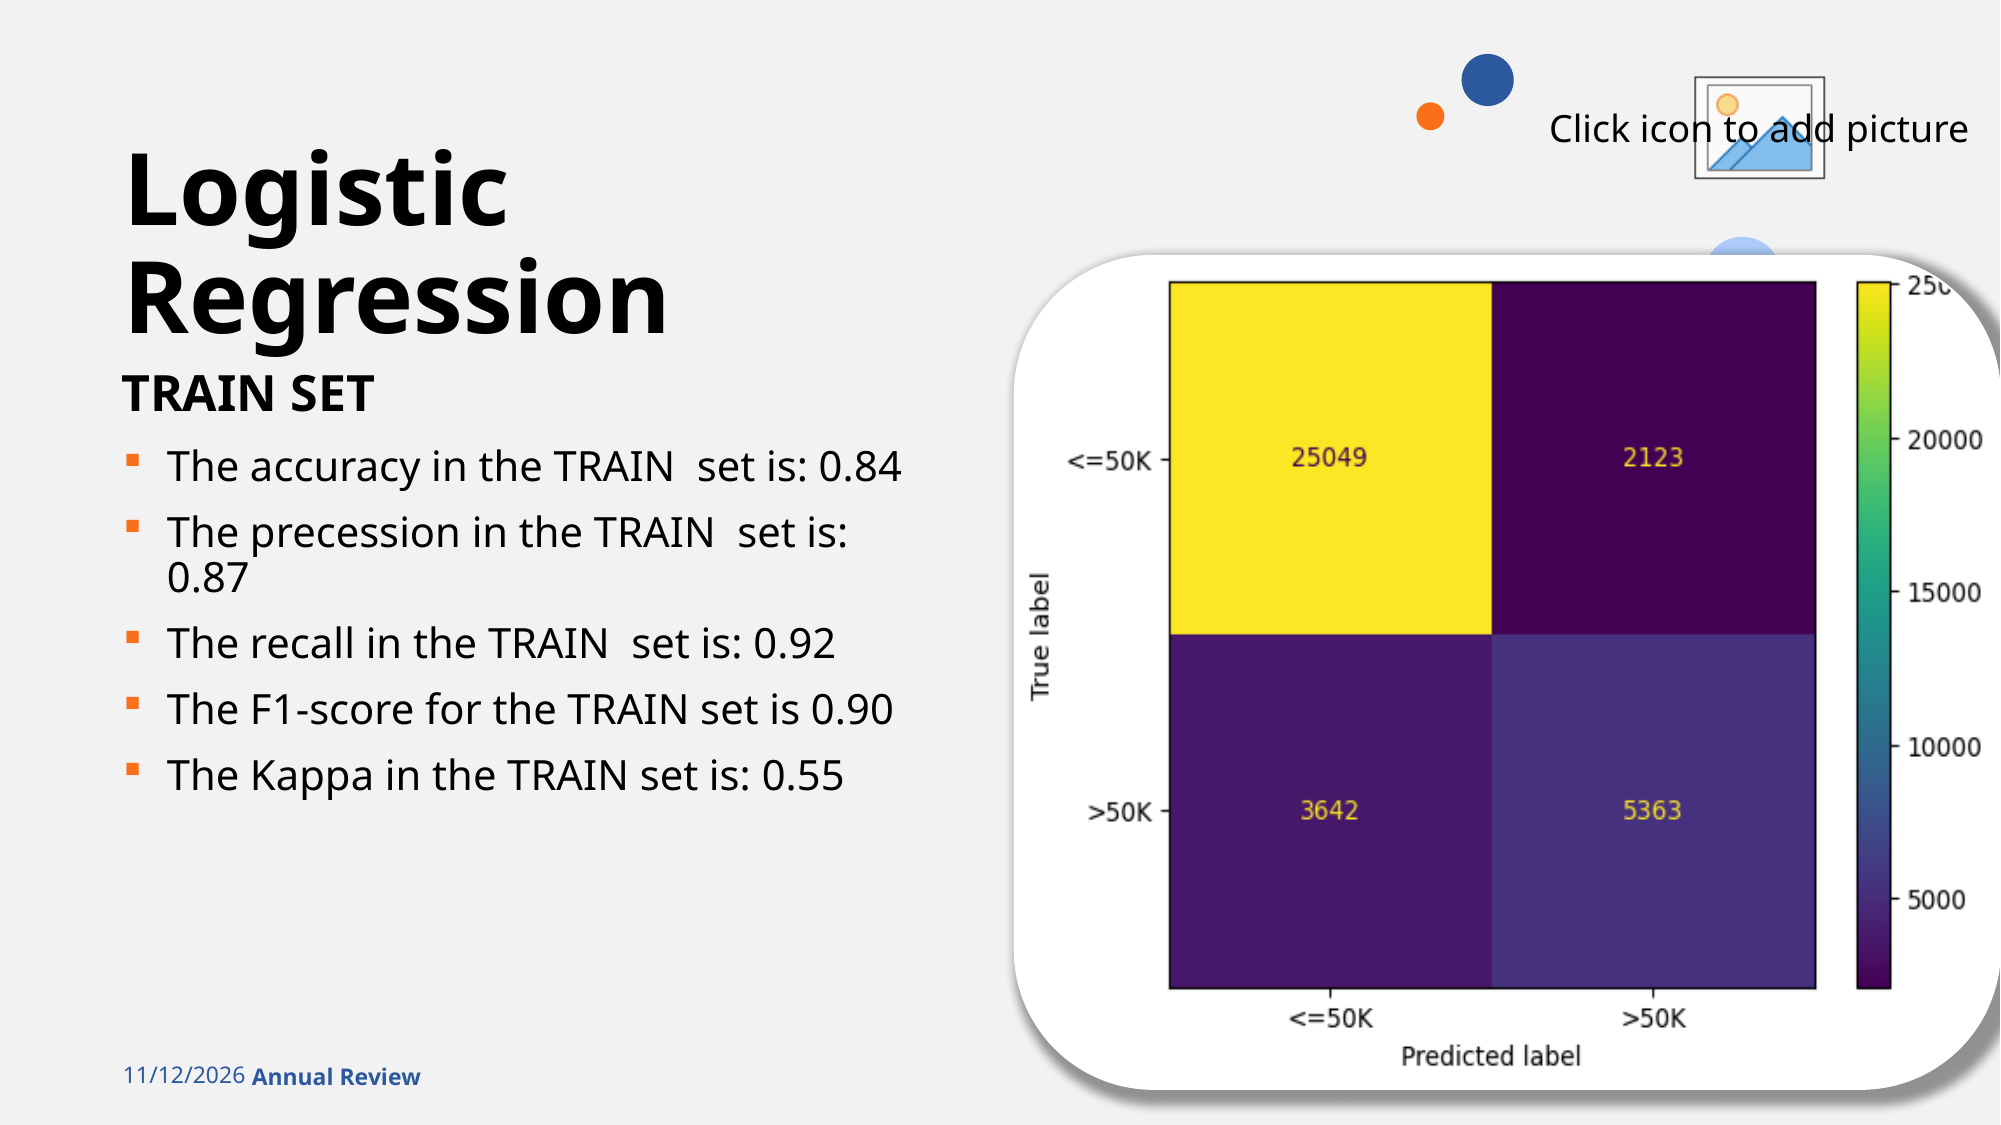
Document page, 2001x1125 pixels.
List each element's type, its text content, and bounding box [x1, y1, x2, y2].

list The accuracy in the TRAIN set is: 0.84 The precession in the TRAIN set is: 0.87 The recall in the TRAIN set is: 0.92 The F1-score for the TRAIN set is 0.90 The Kappa in the TRAIN set is: 0.55 [108, 438, 940, 921]
text_box [1013, 254, 2000, 1090]
list TRAIN SET [106, 360, 940, 439]
title Logistic Regression [108, 132, 940, 338]
picture [1519, 0, 2000, 256]
